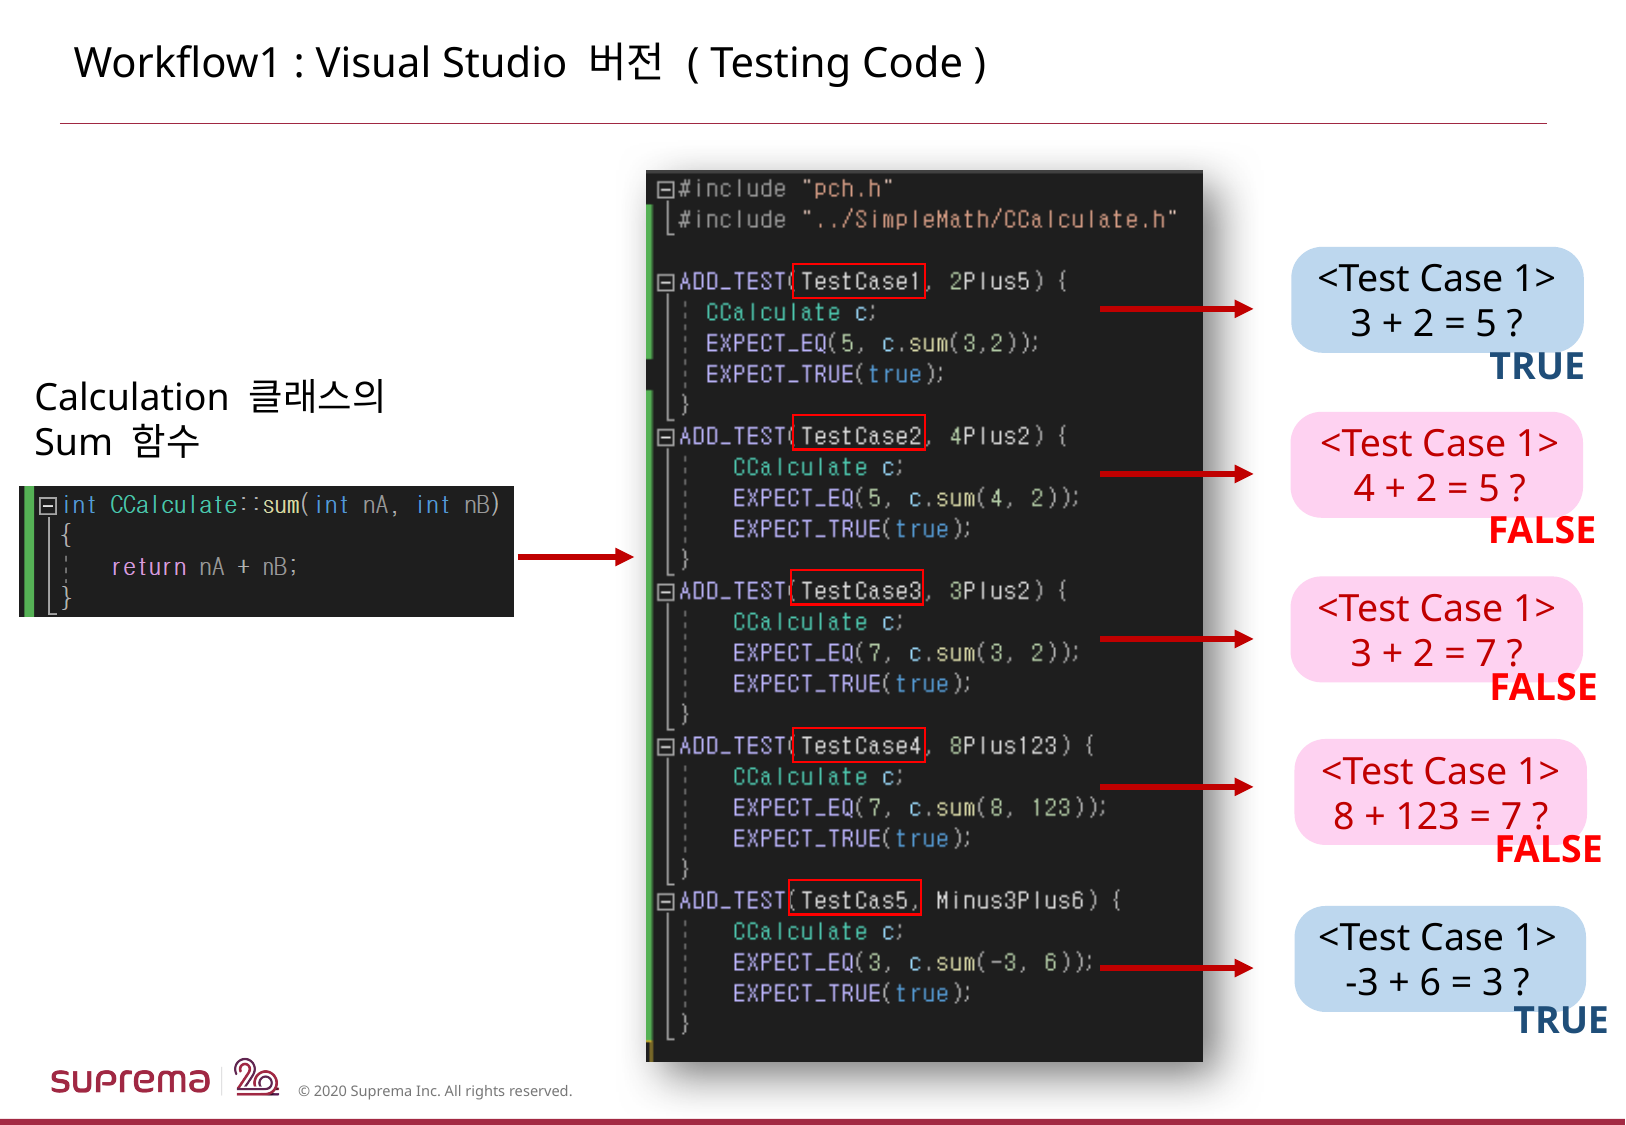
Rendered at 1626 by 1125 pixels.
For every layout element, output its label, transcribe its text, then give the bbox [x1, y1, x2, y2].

title Workflow1 : Visual Studio 버전 ( Testing Code ) [58, 15, 1547, 113]
text_box FALSE [1473, 498, 1625, 559]
text_box [1289, 428, 1293, 502]
text_box [1584, 923, 1588, 989]
text_box FALSE [1479, 817, 1625, 878]
text_box TRUE [1498, 989, 1625, 1049]
text_box <Test Case 1> 8 + 123 = 7 ? [1294, 739, 1587, 845]
text_box <Test Case 1> -3 + 6 = 3 ? [1292, 905, 1584, 1011]
picture [19, 486, 514, 617]
picture [39, 1049, 291, 1106]
text_box <Test Case 1> 3 + 2 = 5 ? [1290, 246, 1584, 351]
picture [646, 170, 1203, 1062]
text_box <Test Case 1> 4 + 2 = 5 ? [1293, 411, 1586, 517]
text_box FALSE [1474, 655, 1625, 716]
text_box Calculation 클래스의 Sum 함수 [19, 365, 461, 471]
text_box <Test Case 1> 3 + 2 = 7 ? [1290, 576, 1584, 682]
text_box TRUE [1474, 334, 1625, 395]
